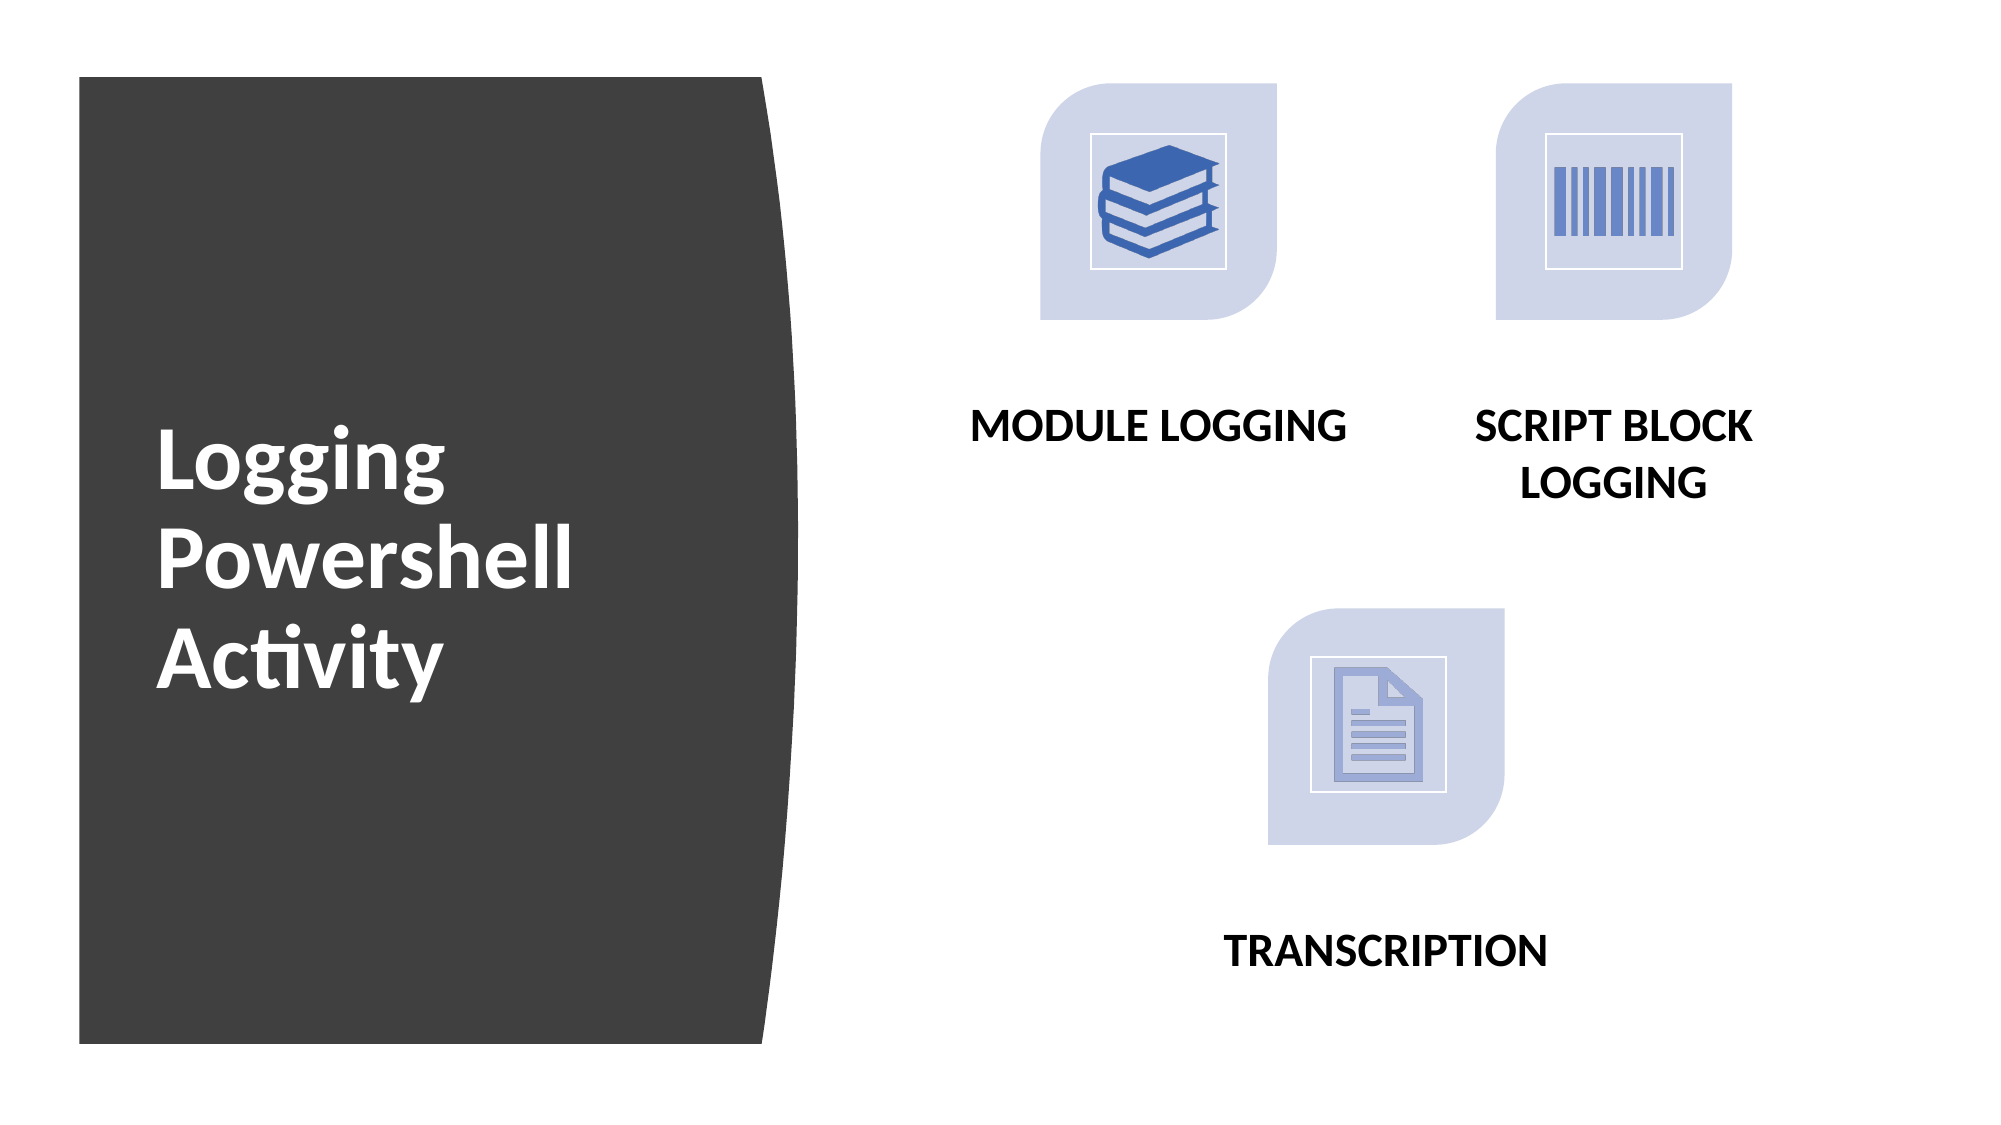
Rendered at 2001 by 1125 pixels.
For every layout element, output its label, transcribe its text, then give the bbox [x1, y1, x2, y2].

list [852, 77, 1921, 1043]
text_box [78, 76, 800, 1045]
title Logging Powershell Activity [141, 166, 702, 953]
